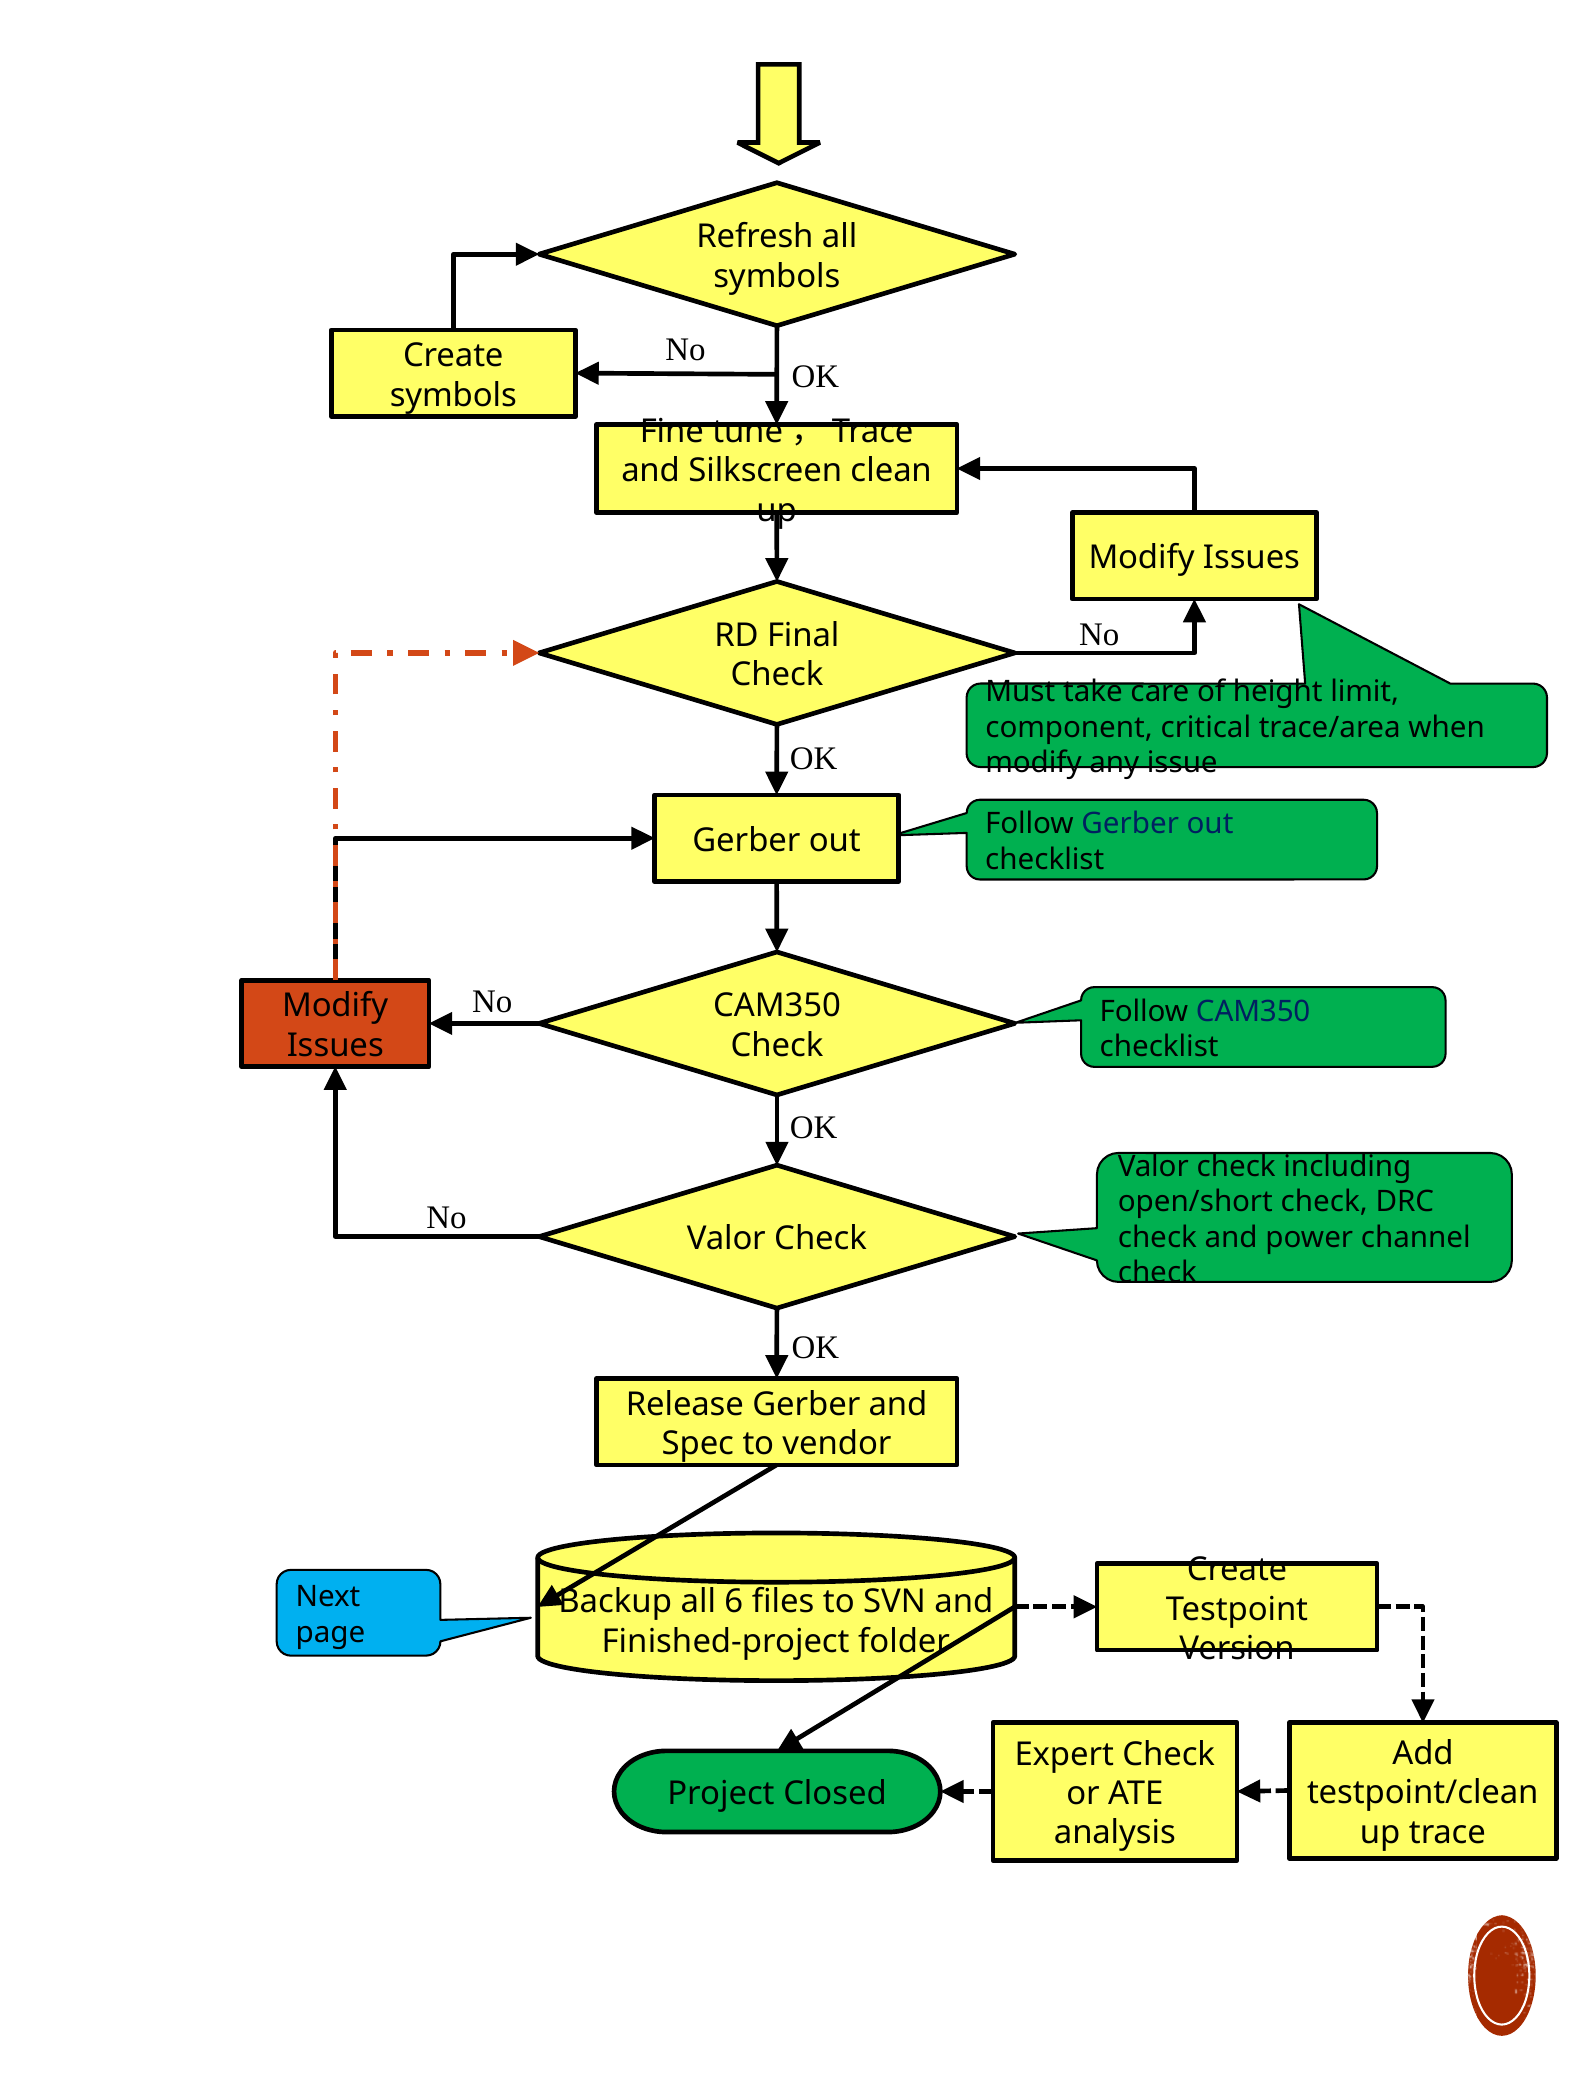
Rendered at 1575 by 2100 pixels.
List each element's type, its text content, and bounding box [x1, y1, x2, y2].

text_box Modify Issues [1099, 512, 1317, 600]
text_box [1017, 601, 1192, 651]
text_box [1380, 1609, 1421, 1721]
text_box CAM350 Check [567, 951, 1016, 1096]
text_box Next page [275, 1568, 532, 1657]
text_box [425, 919, 565, 1067]
text_box OK [776, 347, 858, 402]
text_box Gerber out [654, 794, 900, 882]
text_box Fine tune，Trace and Silkscreen clean up [596, 423, 958, 514]
text_box Must take care of height limit, component, critical trace/area when modify any issue [965, 603, 1549, 769]
text_box Modify Issues [241, 979, 426, 1068]
text_box OK [775, 1098, 856, 1153]
text_box Project Closed [613, 1749, 942, 1834]
text_box Release Gerber and Spec to vendor [596, 1377, 958, 1466]
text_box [277, 718, 599, 916]
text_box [338, 1069, 537, 1235]
text_box Create Testpoint Version [1096, 1563, 1378, 1651]
text_box Follow CAM350 checklist [1014, 986, 1447, 1068]
text_box Backup all 6 files to SVN and Finished-project folder [536, 1531, 1016, 1682]
text_box Refresh all symbols [538, 181, 1016, 326]
text_box No [650, 320, 732, 371]
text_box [460, 252, 532, 333]
text_box Create symbols [330, 329, 576, 417]
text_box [1056, 374, 1097, 599]
text_box OK [775, 729, 856, 784]
text_box [737, 64, 820, 164]
text_box RD Final Check [538, 580, 1015, 725]
text_box OK [776, 1318, 858, 1373]
text_box Valor check including open/short check, DRC check and power channel check [1017, 1151, 1513, 1283]
text_box Add testpoint/clean up trace [1289, 1722, 1557, 1859]
text_box Valor Check [539, 1164, 1016, 1309]
text_box Expert Check or ATE analysis [992, 1722, 1238, 1861]
text_box No [1064, 655, 1145, 660]
text_box No [411, 1239, 492, 1243]
text_box Follow Gerber out checklist [900, 798, 1379, 881]
